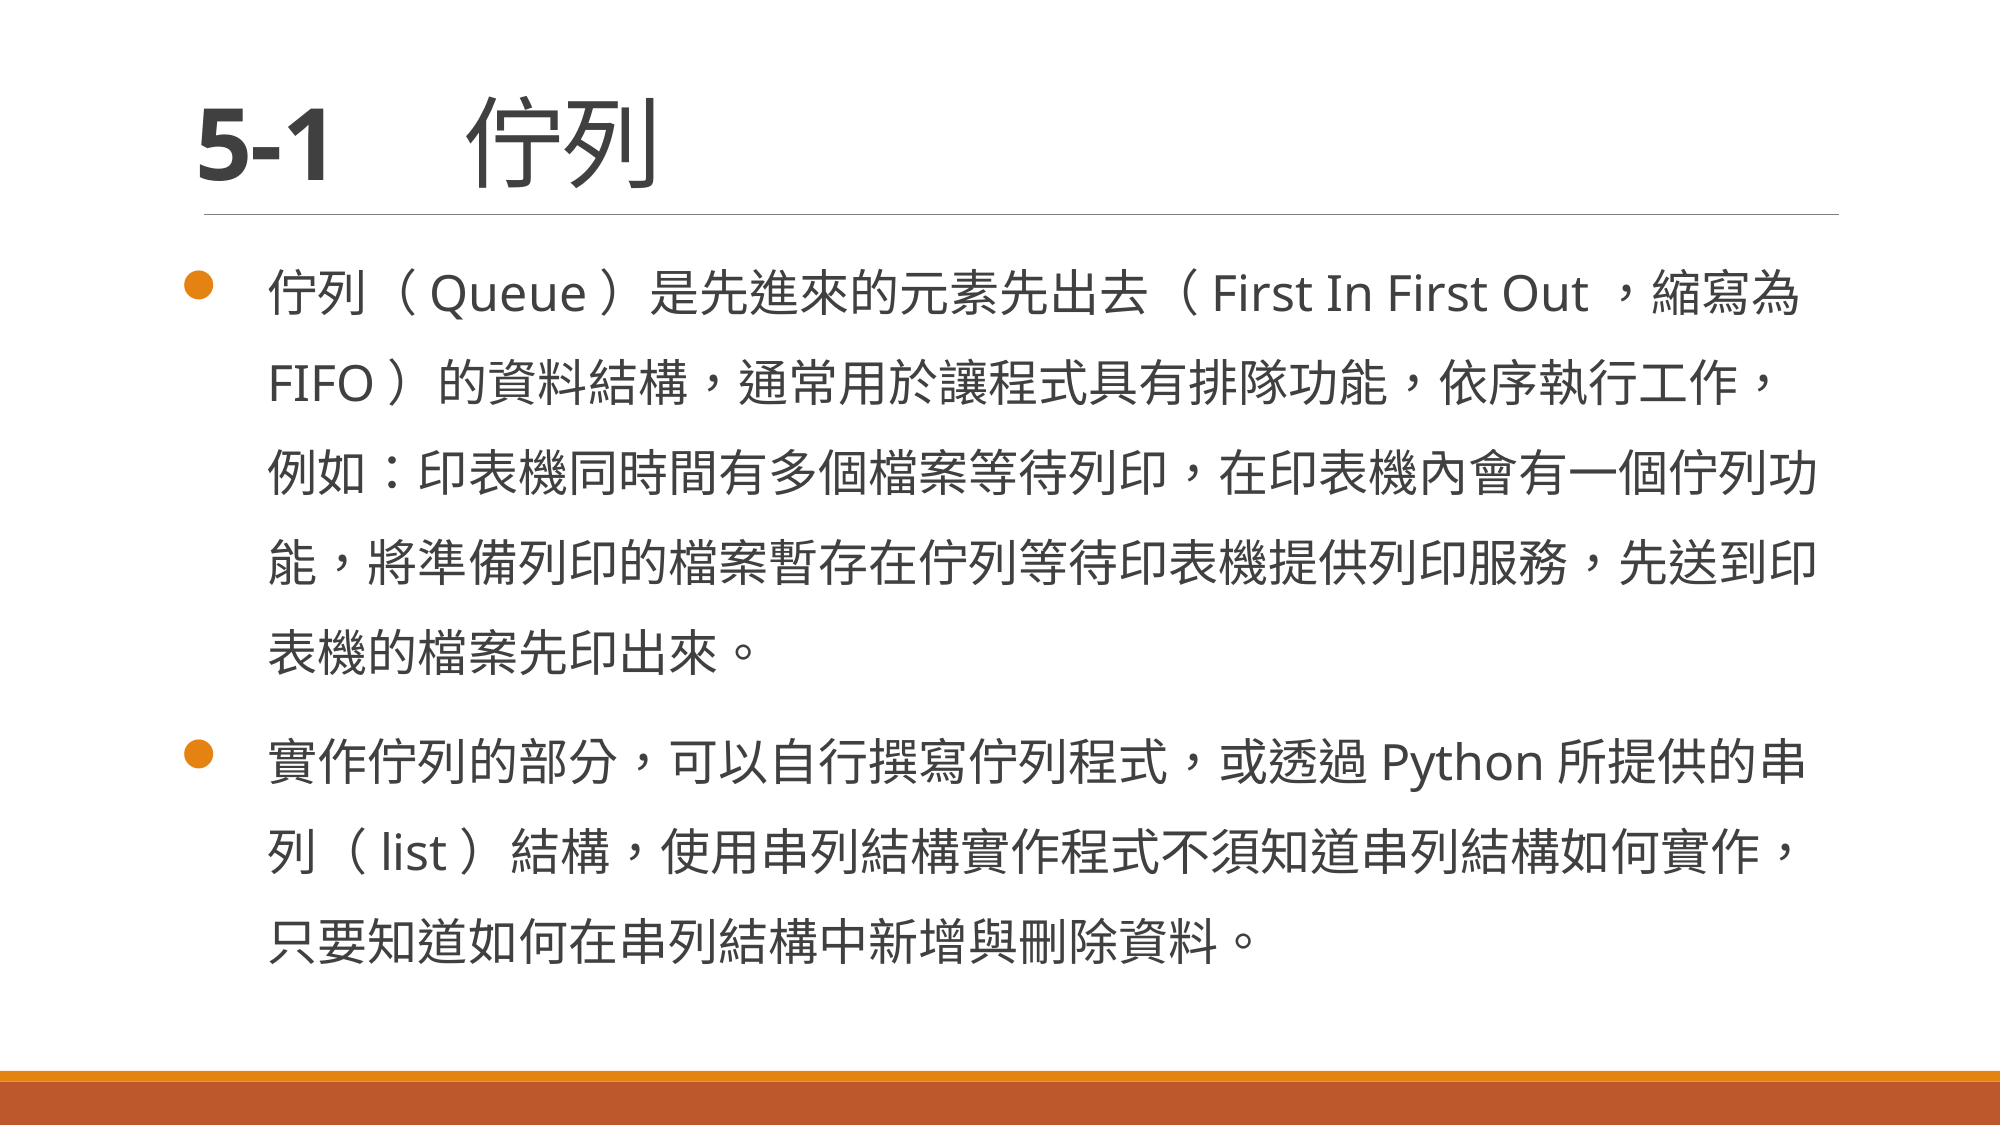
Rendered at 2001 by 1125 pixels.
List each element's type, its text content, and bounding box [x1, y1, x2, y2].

list 佇列（Queue）是先進來的元素先出去（First In First Out，縮寫為FIFO）的資料結構，通常用於讓程式具有排隊功能，依序執行工作，例如：印表機同時間有多個檔案等待列印，在印表機內會有一個佇列功能，將準備列印的檔案暫存在佇列等待印表機提供列印服務，先送到印表機的檔案先印出來。 實作佇列的部分，可以自行撰寫佇列程式，或透過Python所提供的串列（list）結構，使用串列結構實作程式不須知道串列結構如何實作，只要知道如何在串列結構中新增與刪除資料。 [180, 224, 1830, 1033]
title 5-1 佇列 [180, 47, 1830, 209]
